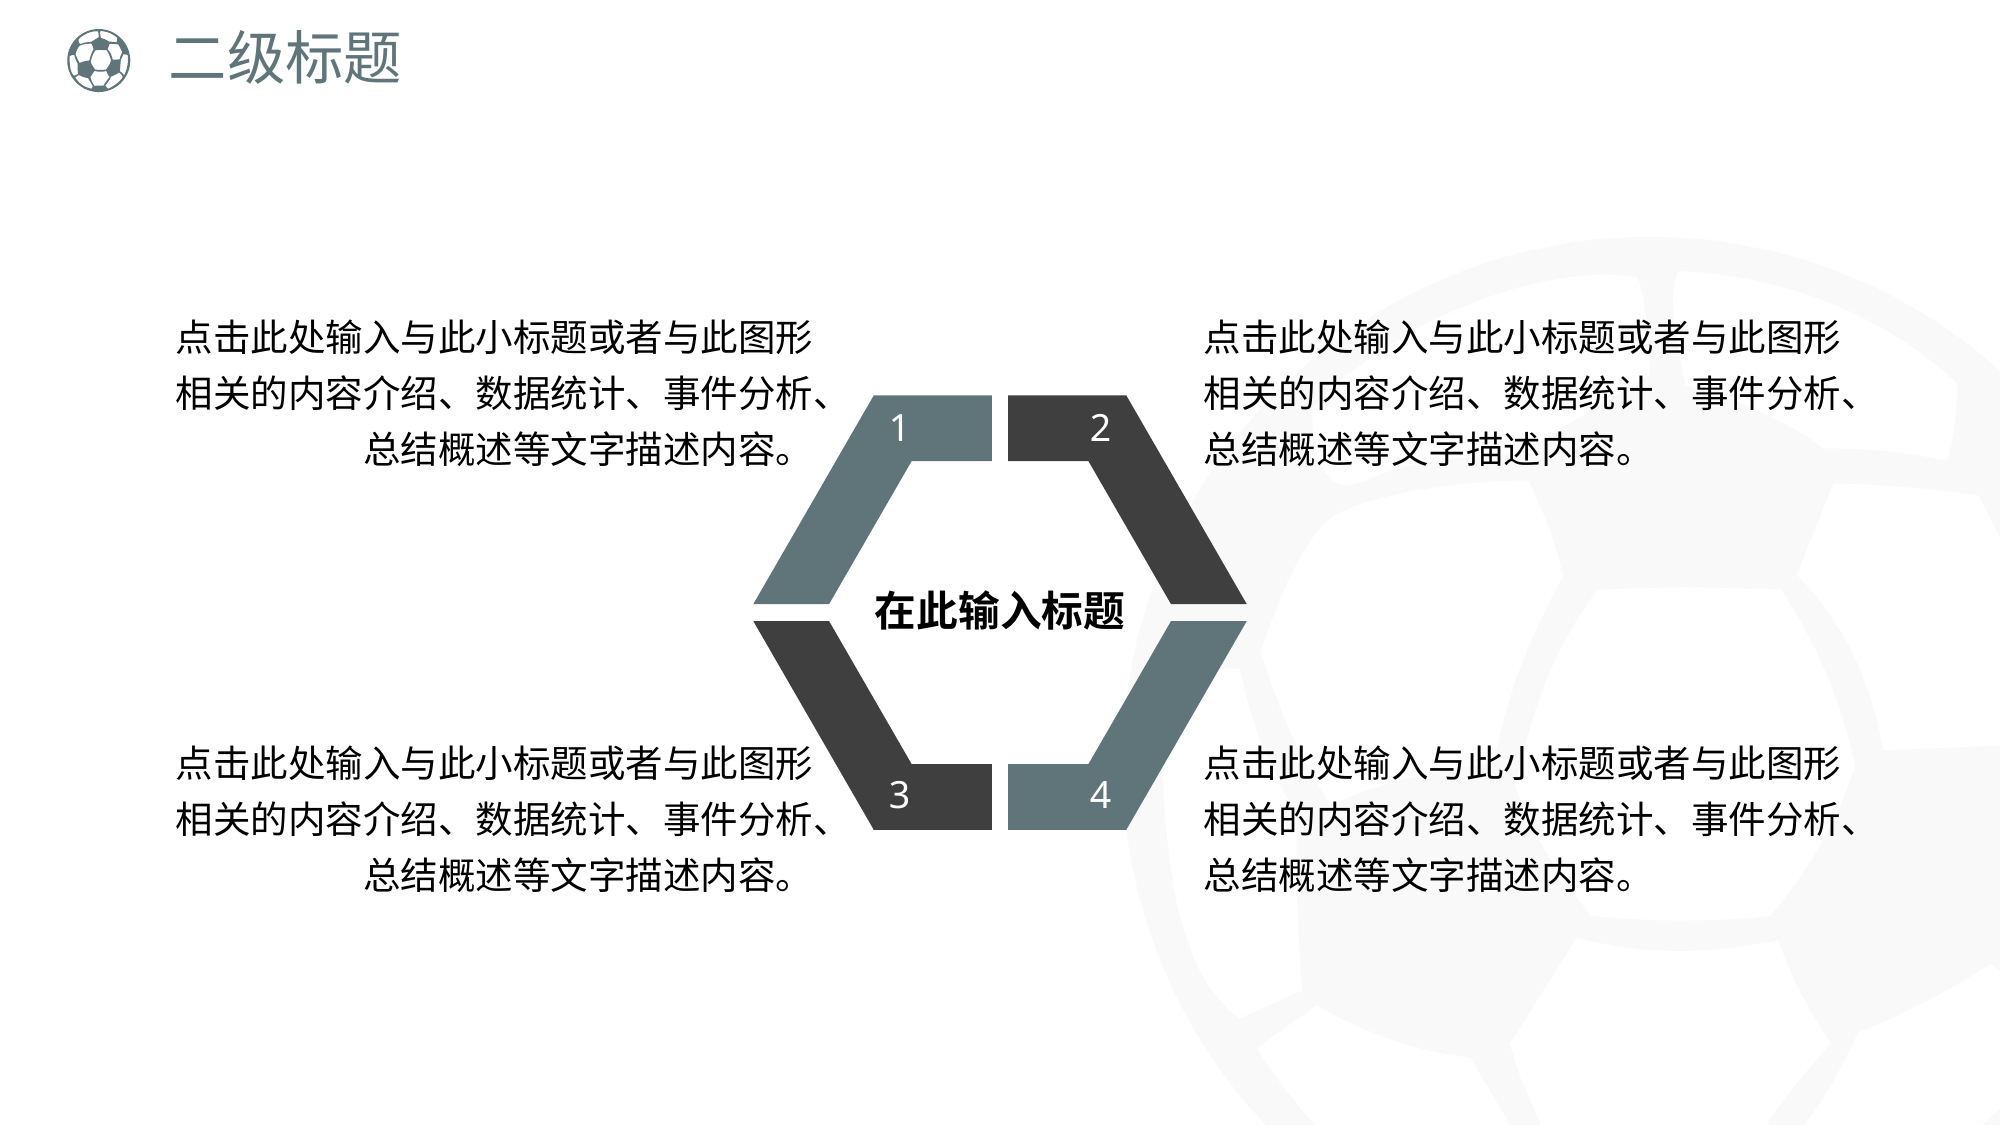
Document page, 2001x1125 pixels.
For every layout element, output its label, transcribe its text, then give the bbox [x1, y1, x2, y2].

text_box 在此输入标题 [827, 576, 1173, 642]
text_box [1008, 621, 1247, 830]
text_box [753, 621, 992, 830]
title 二级标题 [153, 21, 669, 100]
text_box 点击此处输入与此小标题或者与此图形相关的内容介绍、数据统计、事件分析、总结概述等文字描述内容。 [134, 295, 828, 479]
text_box 点击此处输入与此小标题或者与此图形相关的内容介绍、数据统计、事件分析、总结概述等文字描述内容。 [134, 721, 828, 905]
text_box 点击此处输入与此小标题或者与此图形相关的内容介绍、数据统计、事件分析、总结概述等文字描述内容。 [1188, 295, 1882, 479]
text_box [753, 395, 992, 604]
text_box 点击此处输入与此小标题或者与此图形相关的内容介绍、数据统计、事件分析、总结概述等文字描述内容。 [1188, 721, 1882, 905]
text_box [1008, 395, 1247, 604]
